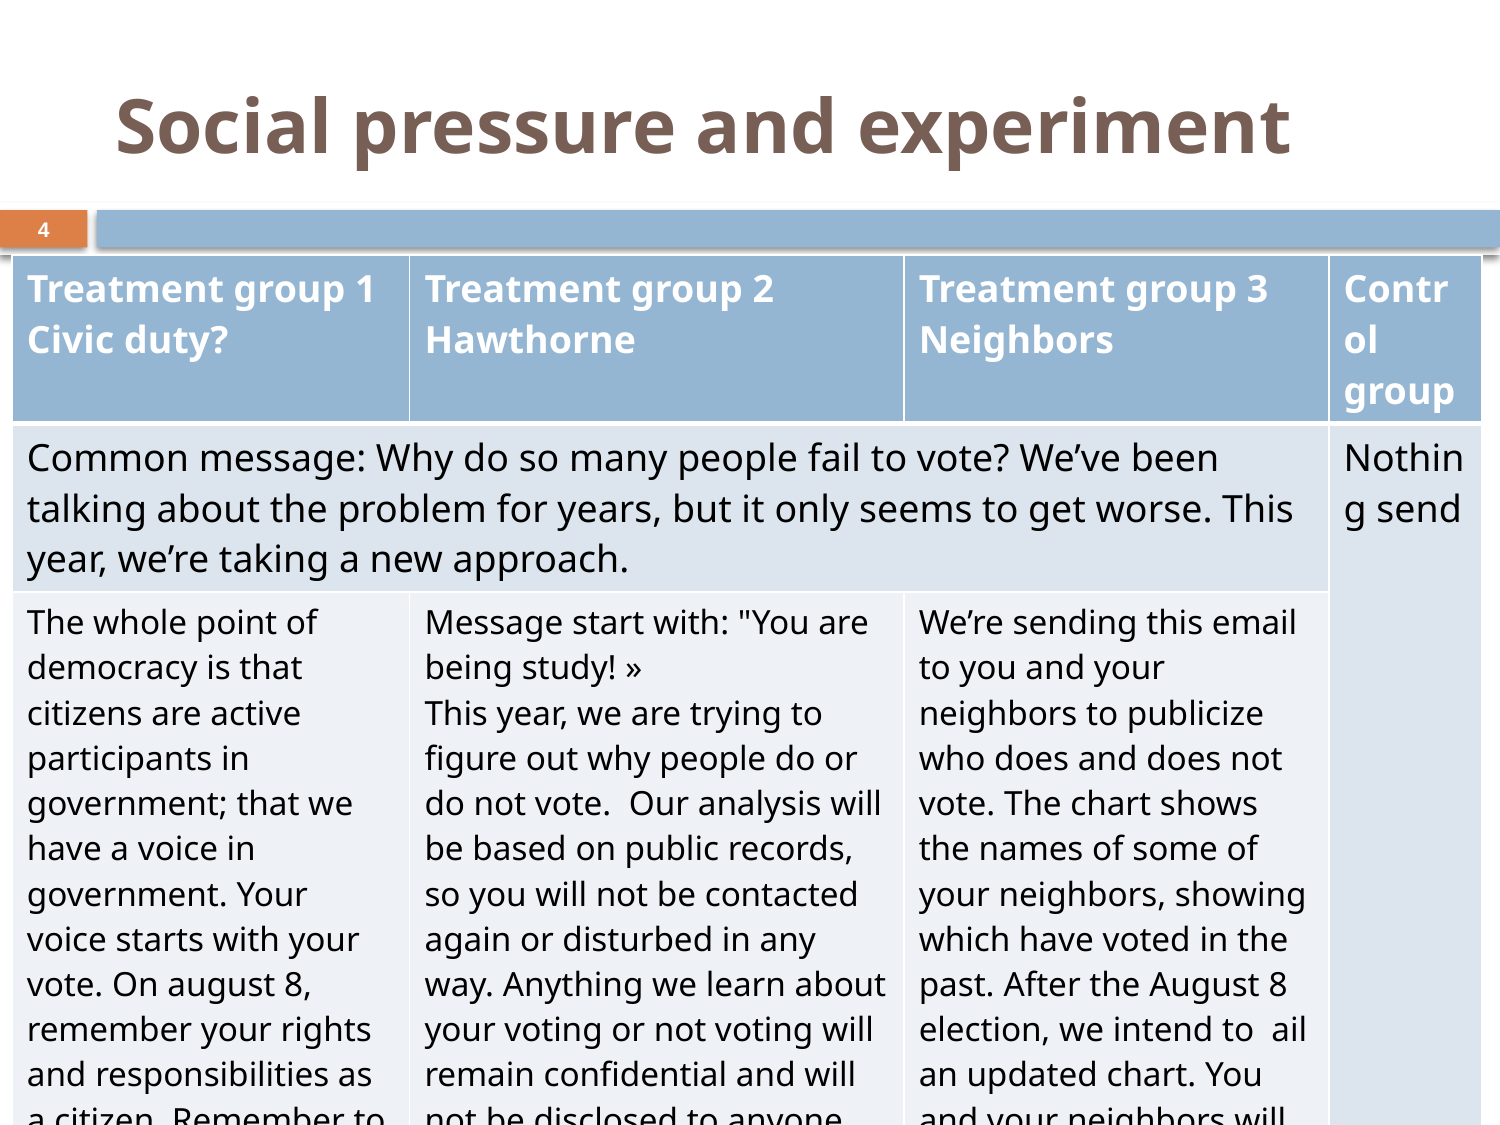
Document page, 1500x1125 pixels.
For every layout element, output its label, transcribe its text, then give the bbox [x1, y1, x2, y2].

table_cell Common message: Why do so many people fail to vote? We’ve been talking about the problem for years, but it only seems to get worse. This year, we’re taking a new approach. [13, 426, 1328, 591]
table_header Treatment group 3 Neighbors [905, 256, 1328, 421]
table_cell Message start with: "You are being study! » This year, we are trying to figure out why people do or do not vote. Our analysis will be based on public records, so you will not be contacted again or disturbed in any way. Anything we learn about your voting or not voting will remain confidential and will not be disclosed to anyone. DO YOUR CIVIC DUTY – VOTE! [410, 593, 903, 1125]
table_header Treatment group 2 Hawthorne [410, 256, 903, 421]
table_header Treatment group 1 Civic duty? [13, 256, 409, 421]
table_header Control group [1330, 256, 1481, 421]
slide_number 4 [0, 208, 88, 249]
table_cell The whole point of democracy is that citizens are active participants in government; that we have a voice in government. Your voice starts with your vote. On august 8, remember your rights and responsibilities as a citizen. Remember to vote. DO YOUR CIVIC DUTY – VOTE! [13, 593, 409, 1125]
table_cell We’re sending this email to you and your neighbors to publicize who does and does not vote. The chart shows the names of some of your neighbors, showing which have voted in the past. After the August 8 election, we intend to ail an updated chart. You and your neighbors will all know who voted and who did not. [905, 593, 1328, 1125]
table_cell Nothing send [1330, 426, 1481, 1125]
title Social pressure and experiment [100, 42, 1438, 206]
